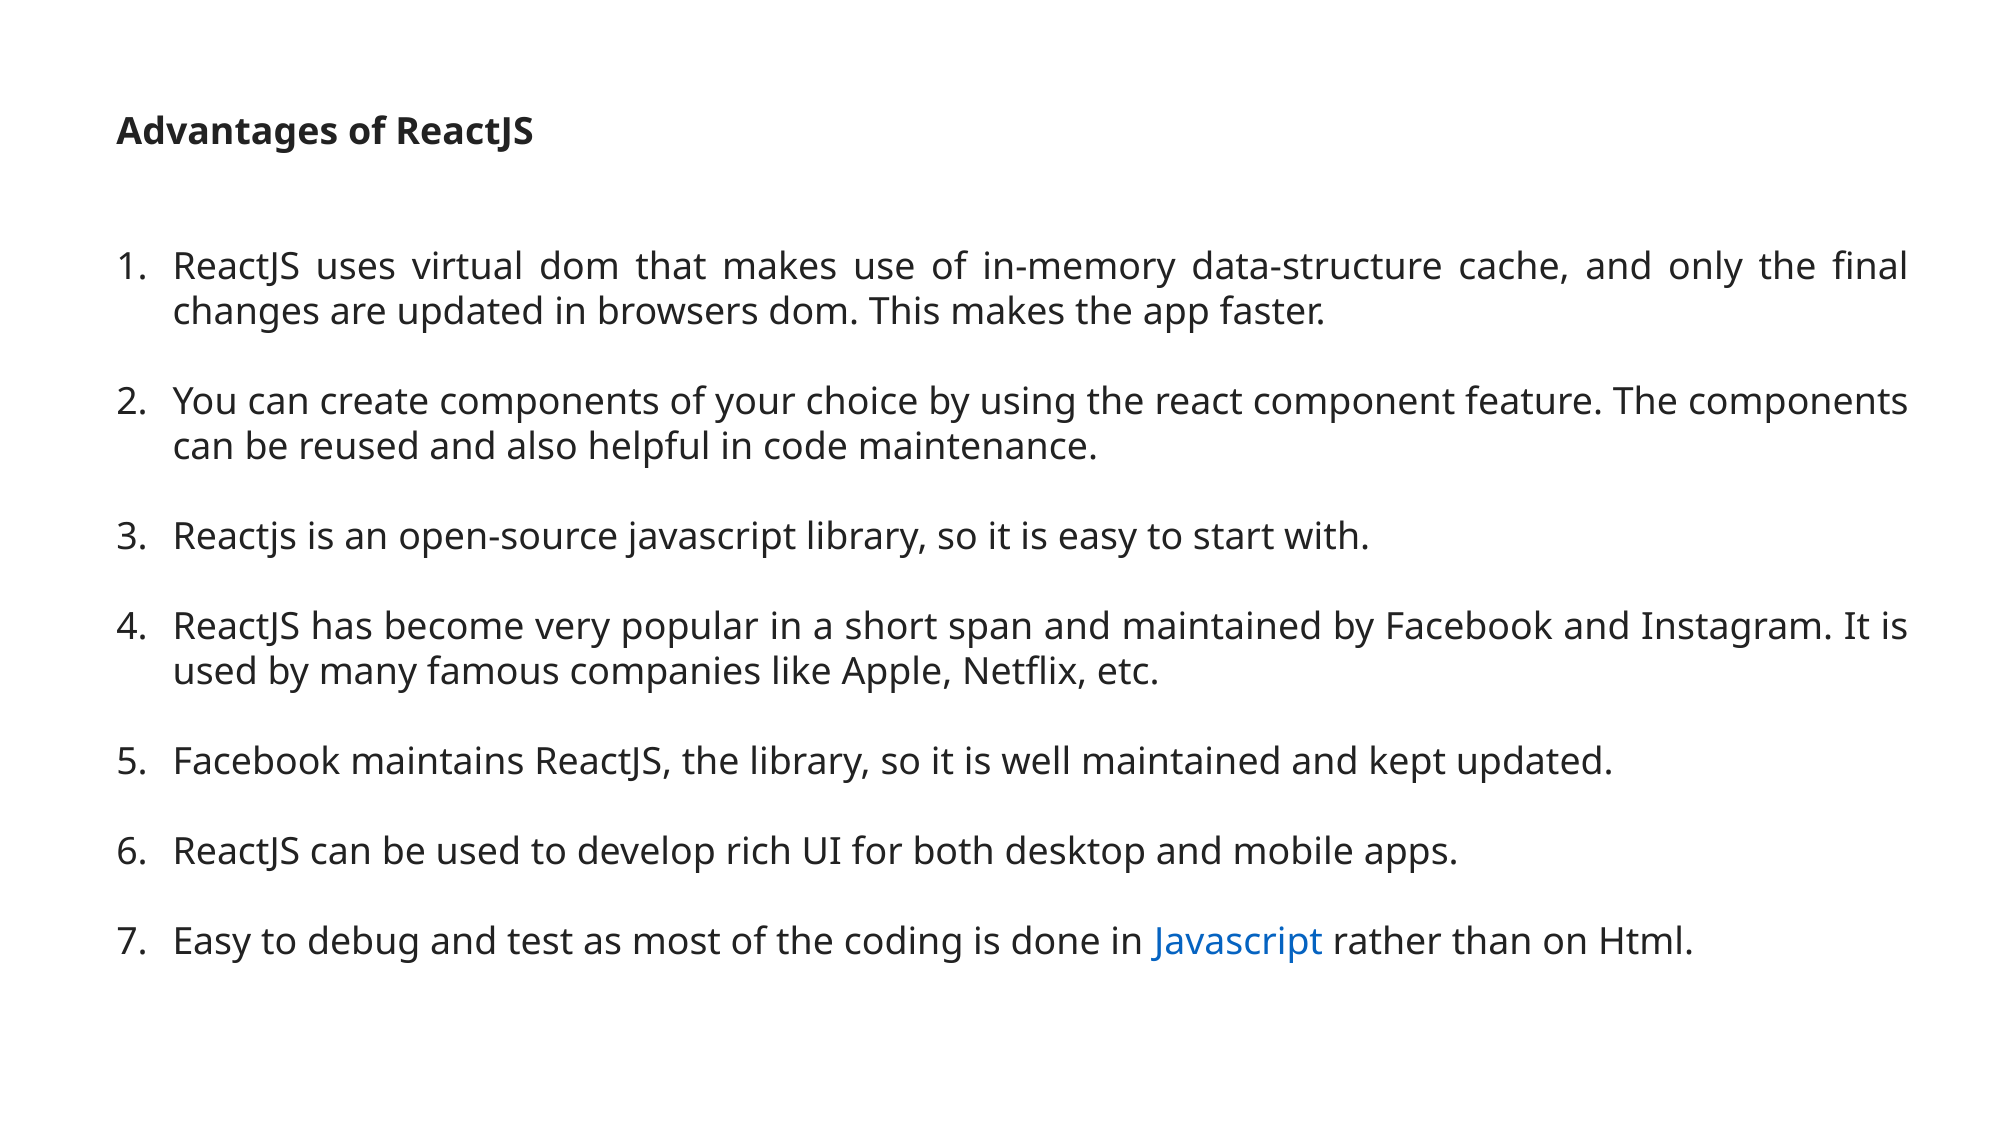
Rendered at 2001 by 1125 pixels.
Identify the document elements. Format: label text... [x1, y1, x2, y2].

text_box Advantages of ReactJS ReactJS uses virtual dom that makes use of in-memory data-structure cache, and only the final changes are updated in browsers dom. This makes the app faster. You can create components of your choice by using the react component feature. The components can be reused and also helpful in code maintenance. Reactjs is an open-source javascript library, so it is easy to start with. ReactJS has become very popular in a short span and maintained by Facebook and Instagram. It is used by many famous companies like Apple, Netflix, etc. Facebook maintains ReactJS, the library, so it is well maintained and kept updated. ReactJS can be used to develop rich UI for both desktop and mobile apps. Easy to debug and test as most of the coding is done in Javascript rather than on Html. [101, 99, 1925, 976]
